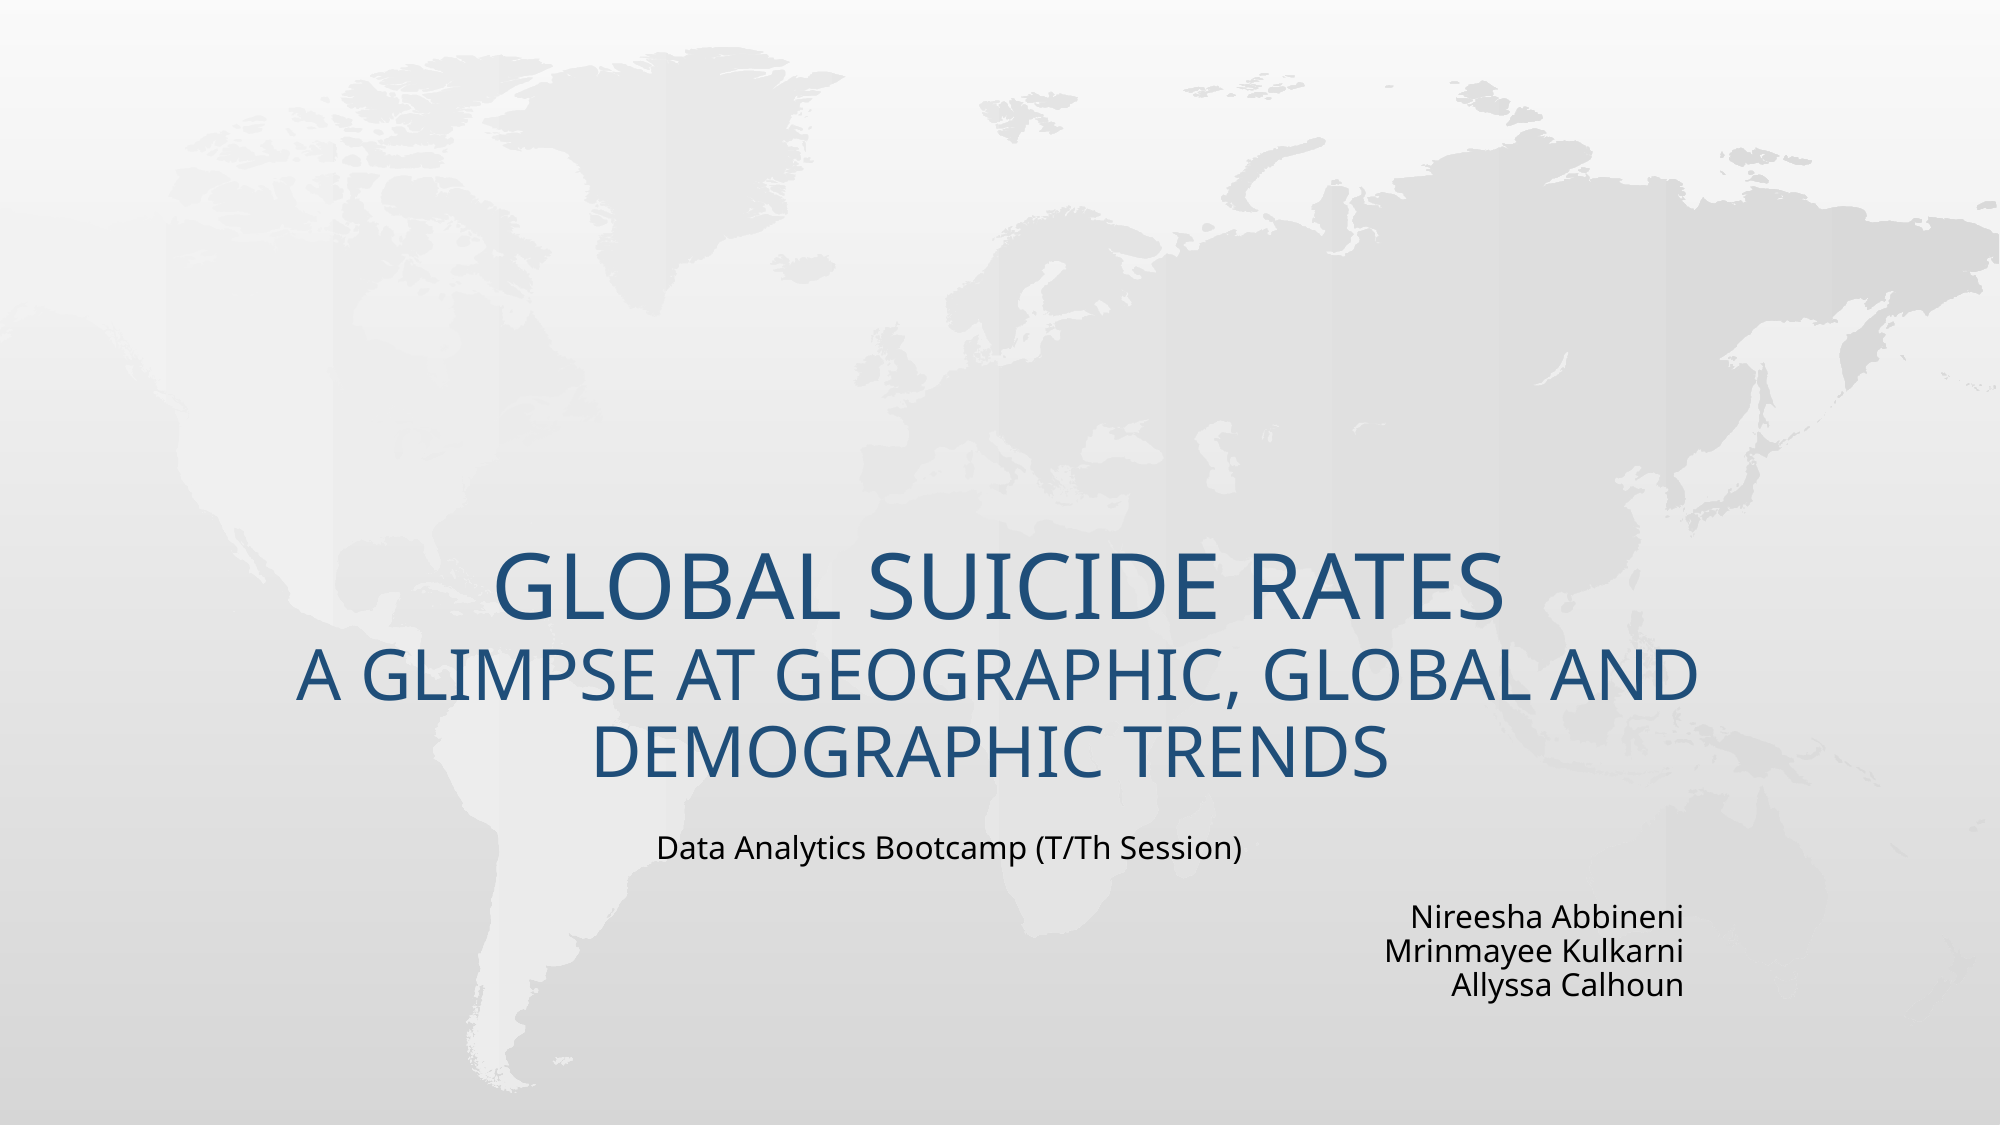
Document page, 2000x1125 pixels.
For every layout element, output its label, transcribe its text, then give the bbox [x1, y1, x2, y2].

subtitle Data Analytics Bootcamp (T/Th Session) Nireesha Abbineni Mrinmayee Kulkarni Allyssa Calhoun [199, 825, 1700, 1013]
title Global Suicide Rates A glimpse at geographic, global and Demographic trends [199, 299, 1800, 800]
